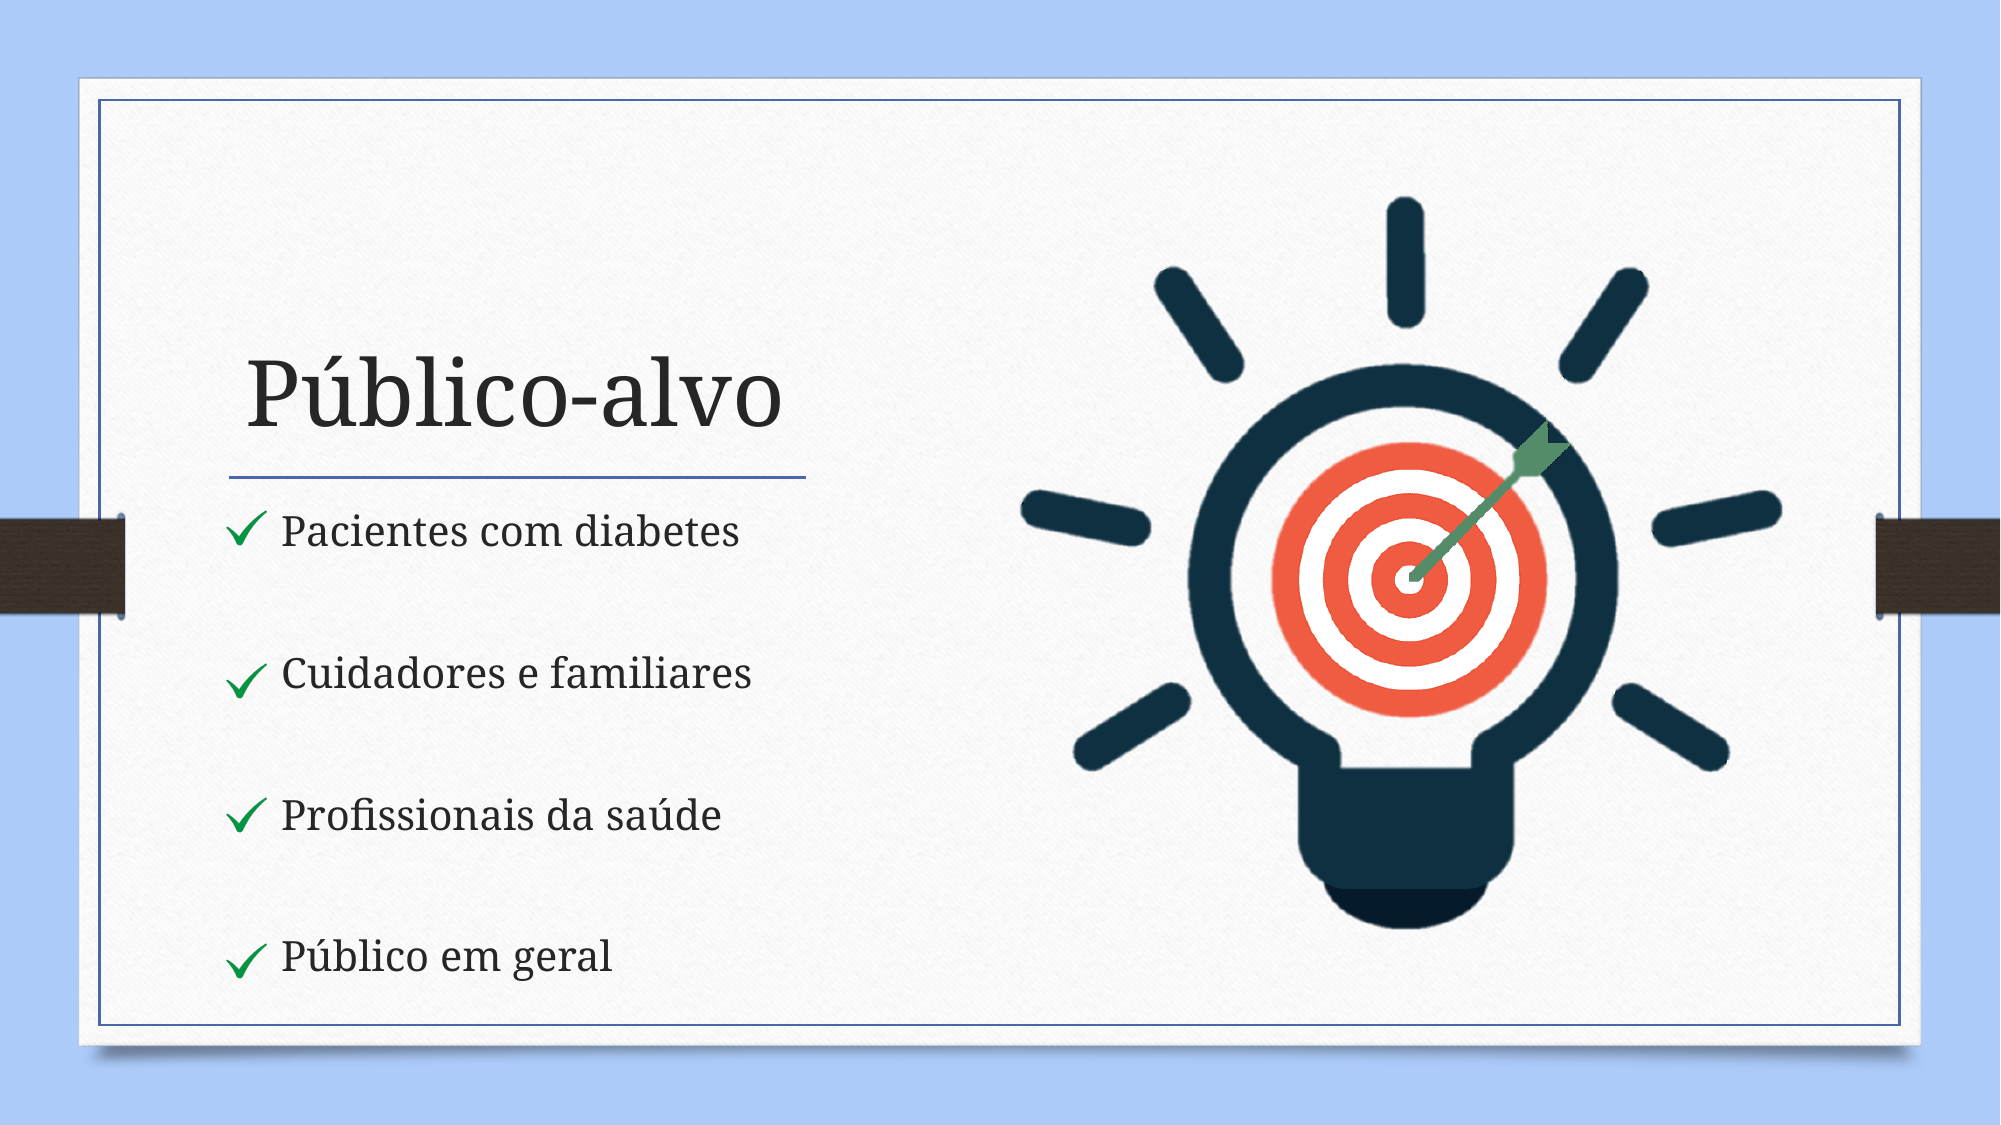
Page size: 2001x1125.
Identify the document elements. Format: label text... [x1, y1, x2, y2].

picture [0, 0, 2001, 1125]
list Pacientes com diabetes Cuidadores e familiares Profissionais da saúde Público em geral [212, 497, 874, 1016]
title Público-alvo [158, 227, 874, 453]
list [999, 160, 1803, 965]
